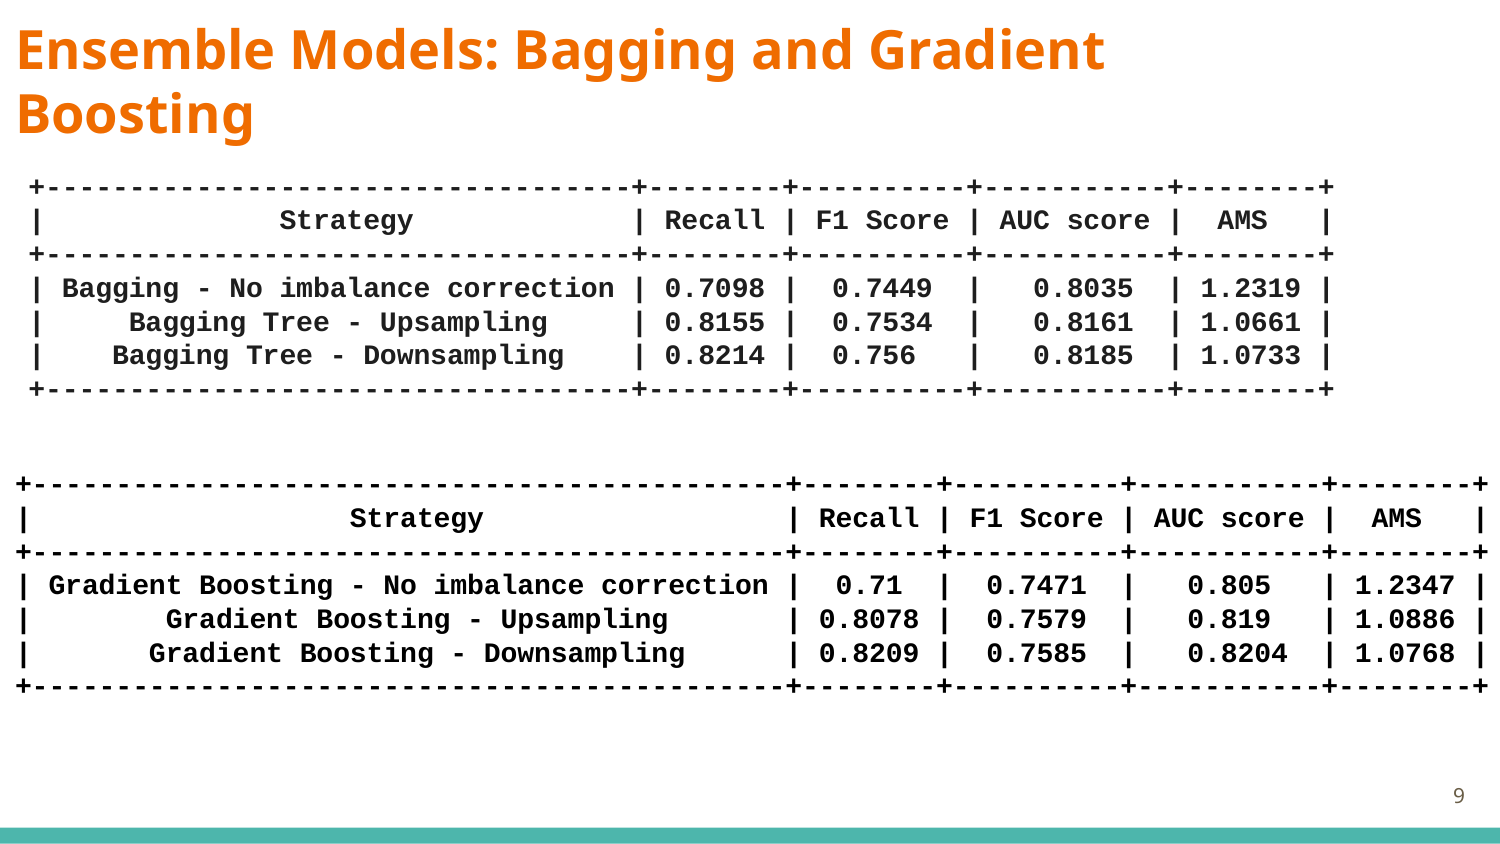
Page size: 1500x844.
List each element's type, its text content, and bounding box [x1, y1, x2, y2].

text_box +-----------------------------------+--------+----------+-----------+--------+ | Strategy | Recall | F1 Score | AUC score | AMS | +-----------------------------------+--------+----------+-----------+--------+ | Bagging - No imbalance correction | 0.7098 | 0.7449 | 0.8035 | 1.2319 | | Bagging Tree - Upsampling | 0.8155 | 0.7534 | 0.8161 | 1.0661 | | Bagging Tree - Downsampling | 0.8214 | 0.756 | 0.8185 | 1.0733 | +-----------------------------------+--------+----------+-----------+--------+ [13, 152, 1487, 419]
slide_number ‹#› [1389, 764, 1480, 830]
text_box +---------------------------------------------+--------+----------+-----------+--------+ | Strategy | Recall | F1 Score | AUC score | AMS | +---------------------------------------------+--------+----------+-----------+--------+ | Gradient Boosting - No imbalance correction | 0.71 | 0.7471 | 0.805 | 1.2347 | | Gradient Boosting - Upsampling | 0.8078 | 0.7579 | 0.819 | 1.0886 | | Gradient Boosting - Downsampling | 0.8209 | 0.7585 | 0.8204 | 1.0768 | +---------------------------------------------+--------+----------+-----------+--------+ [0, 450, 1500, 717]
text_box Ensemble Models: Bagging and Gradient Boosting [0, 0, 1343, 160]
